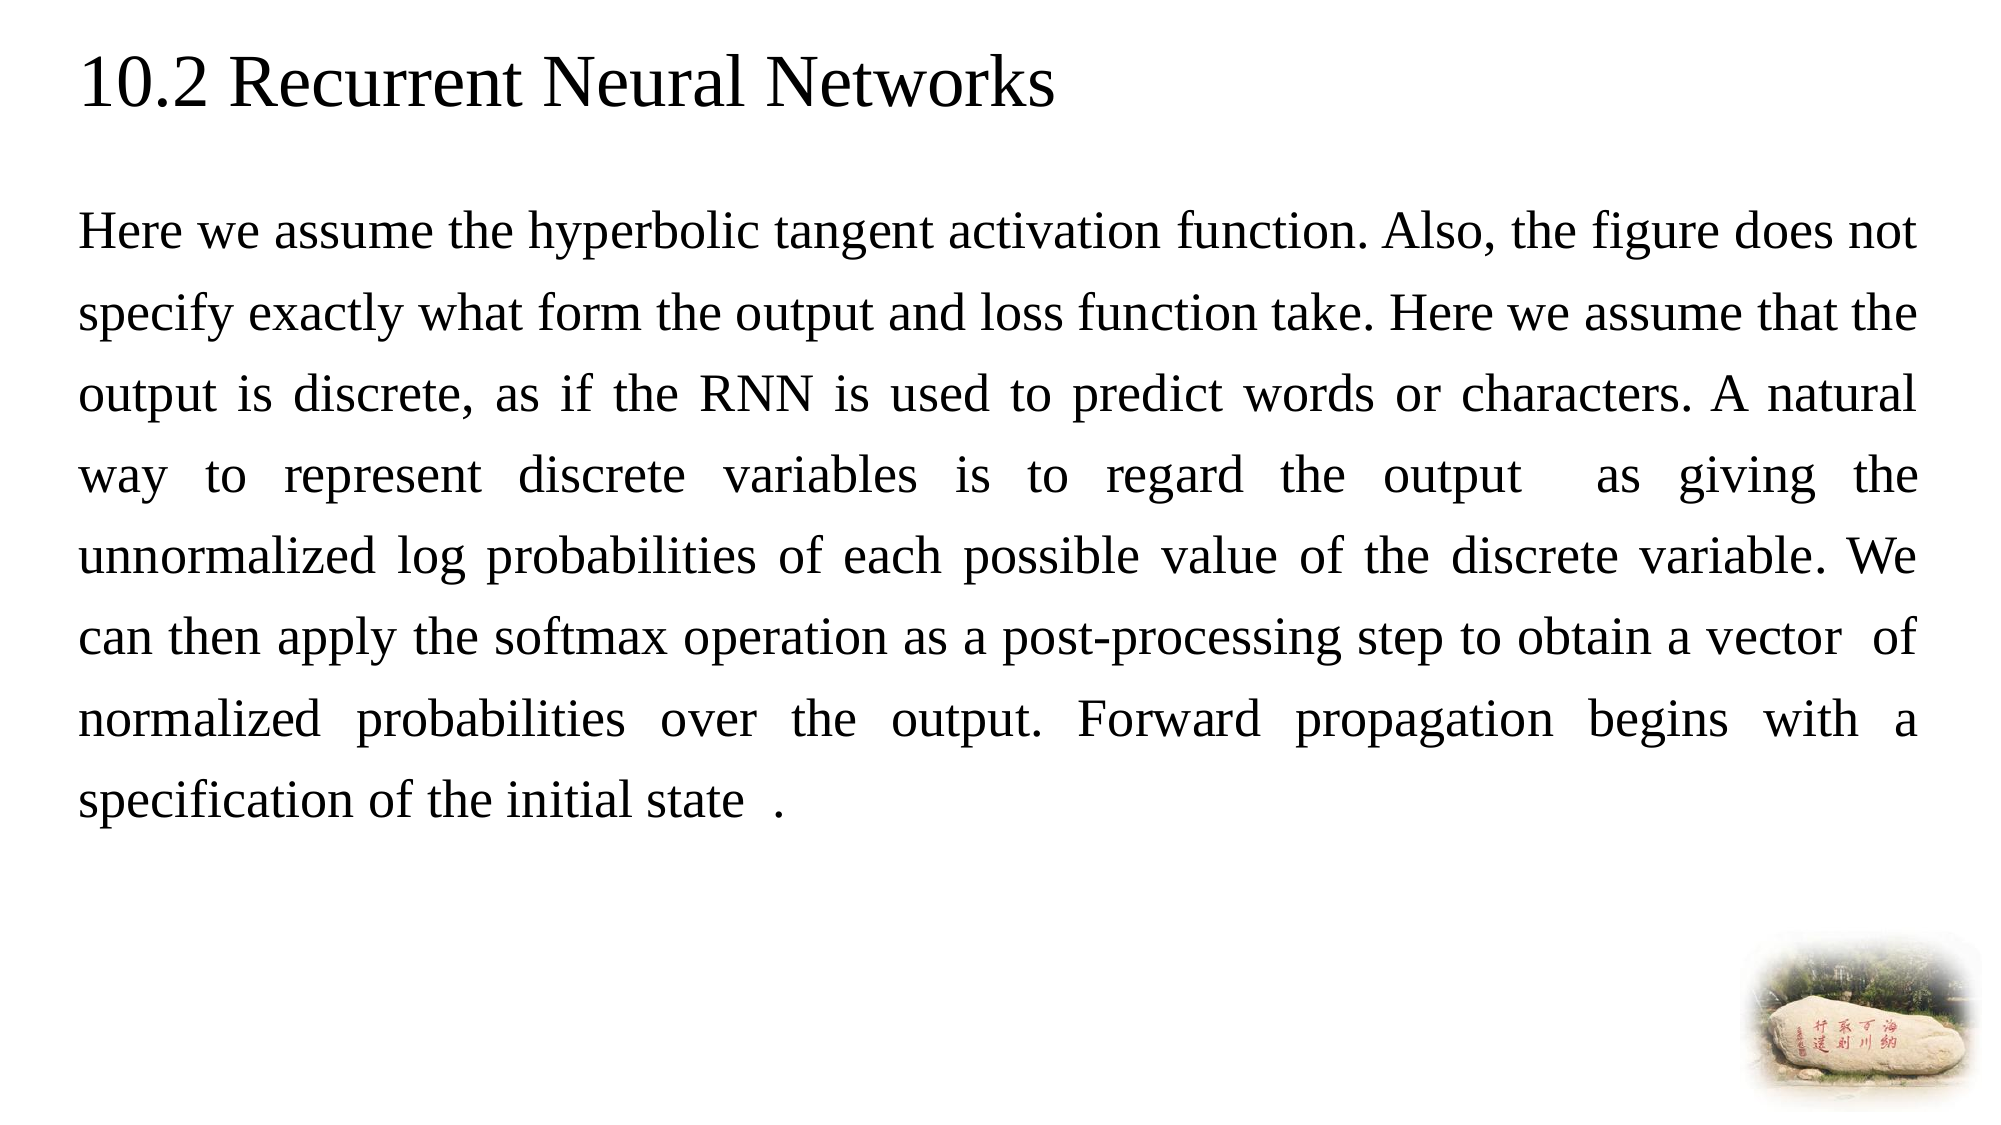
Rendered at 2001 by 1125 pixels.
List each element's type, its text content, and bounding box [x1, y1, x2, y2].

picture [1740, 927, 1985, 1112]
text_box [1619, 580, 1650, 685]
title 10.2 Recurrent Neural Networks [63, 21, 1936, 142]
